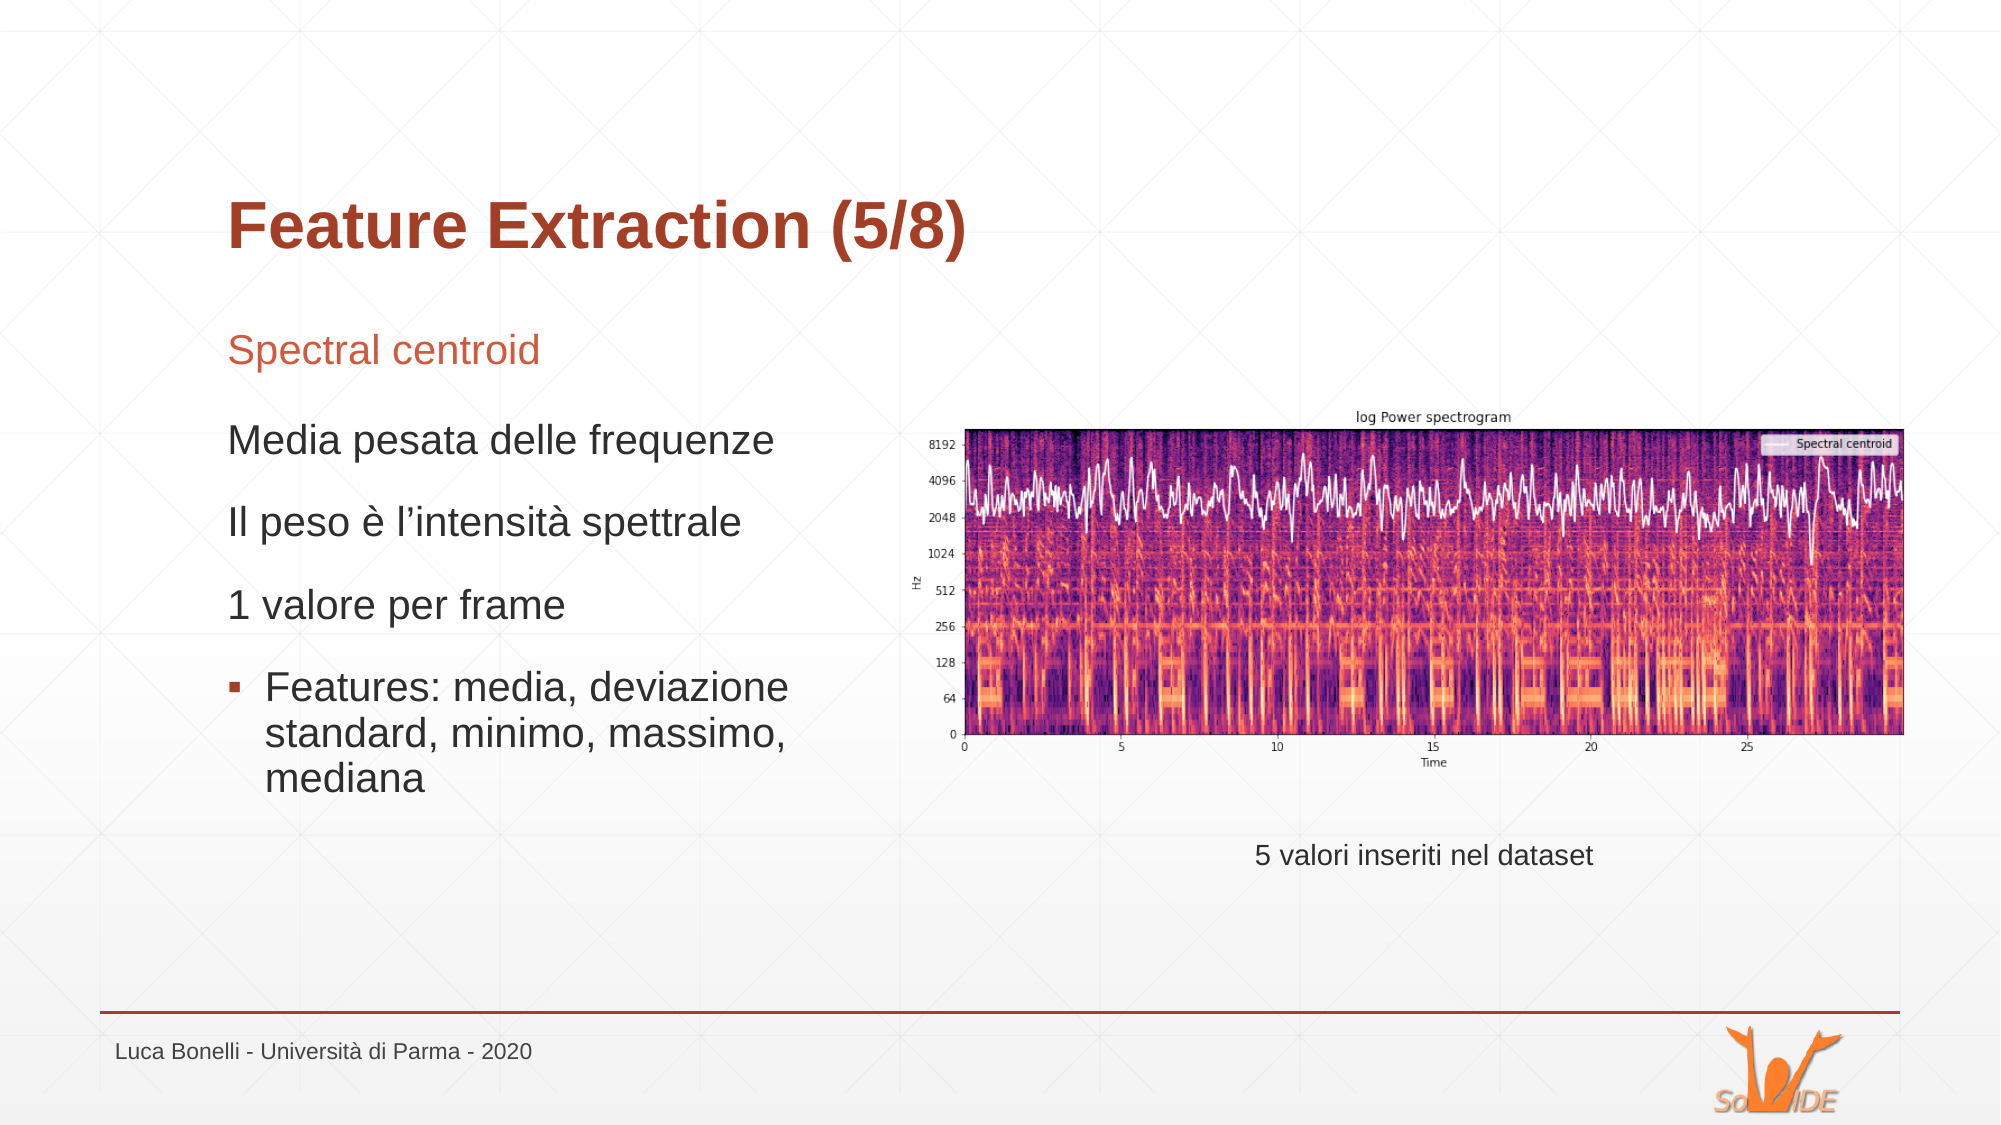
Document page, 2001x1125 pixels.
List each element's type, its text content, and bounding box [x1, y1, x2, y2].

list Spectral centroid [212, 298, 963, 404]
footer Luca Bonelli - Università di Parma - 2020 [99, 1031, 1106, 1069]
list Media pesata delle frequenze Il peso è l’intensità spettrale 1 valore per frame Features: media, deviazione standard, minimo, massimo, mediana [212, 410, 963, 950]
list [904, 403, 1910, 777]
title Feature Extraction (5/8) [212, 82, 1788, 271]
text_box 5 valori inseriti nel dataset [1239, 832, 1671, 876]
picture [1701, 1017, 1853, 1119]
